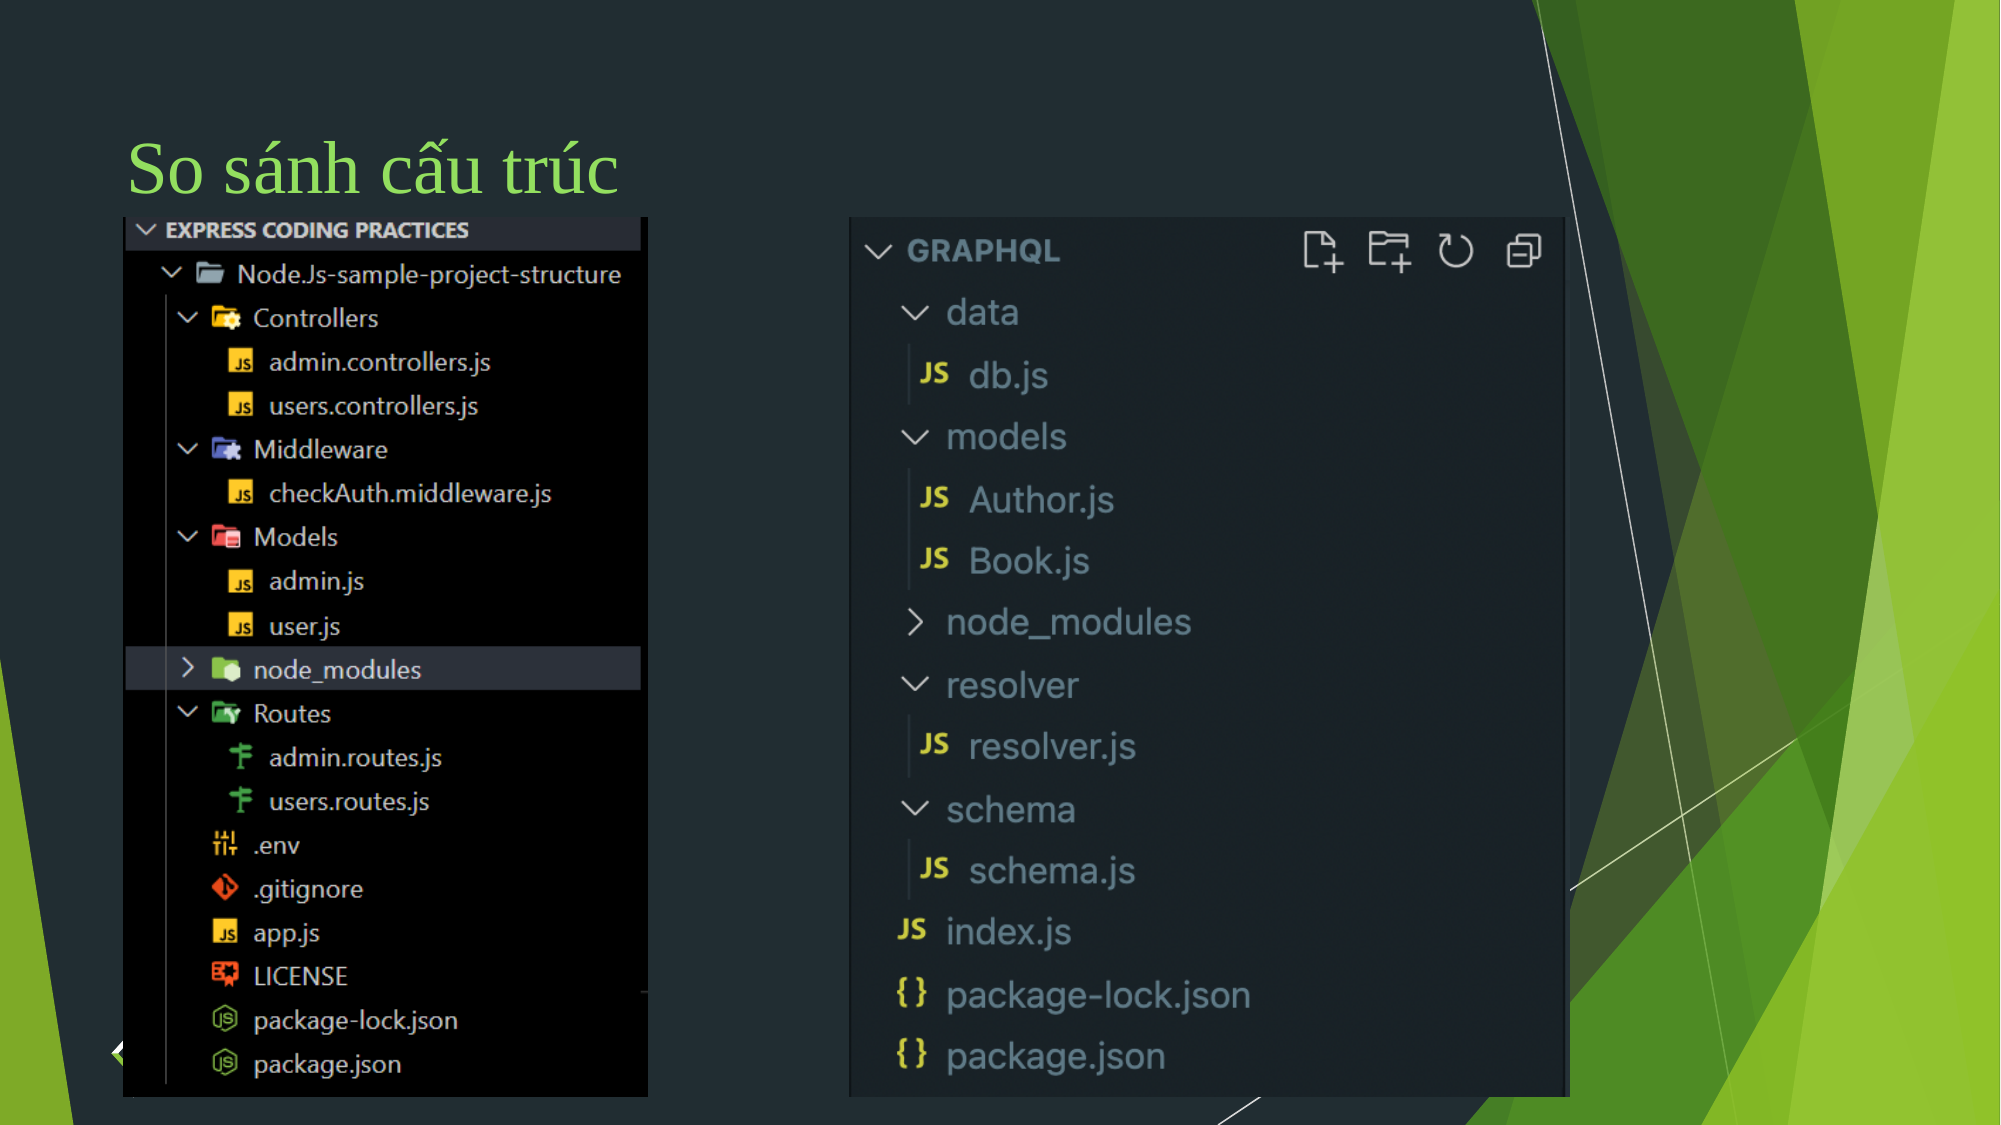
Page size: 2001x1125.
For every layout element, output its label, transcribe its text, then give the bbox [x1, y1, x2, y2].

picture [849, 217, 1571, 1098]
picture [110, 217, 648, 1098]
text_box So sánh cấu trúc [111, 111, 1292, 217]
